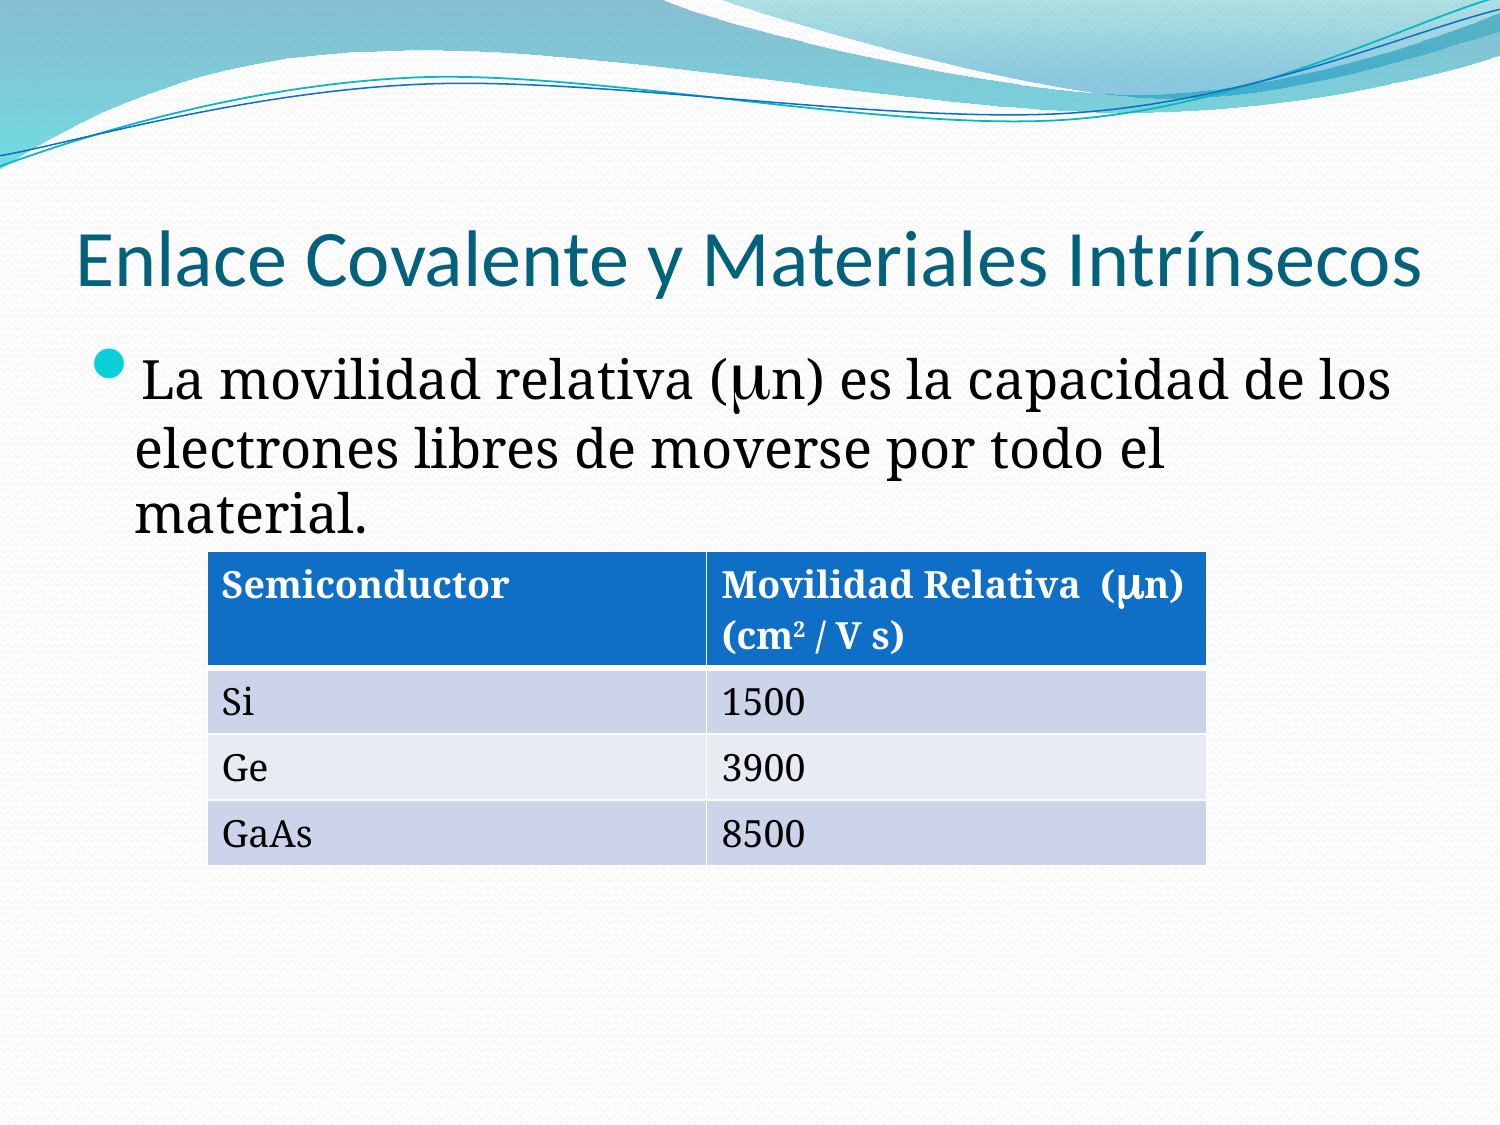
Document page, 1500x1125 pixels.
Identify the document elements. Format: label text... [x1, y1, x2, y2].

table_cell 1500 [707, 671, 1206, 733]
table_cell Ge [208, 735, 706, 799]
table_header Semiconductor [208, 552, 706, 665]
table_cell 8500 [707, 801, 1206, 865]
table_header Movilidad Relativa (mn) (cm2 / V s) [707, 552, 1206, 665]
title Enlace Covalente y Materiales Intrínsecos [75, 115, 1425, 303]
table_cell Si [208, 671, 706, 733]
list La movilidad relativa (mn) es la capacidad de los electrones libres de moverse por todo el material. [75, 317, 1425, 1038]
table_cell GaAs [208, 801, 706, 865]
table_cell 3900 [707, 735, 1206, 799]
